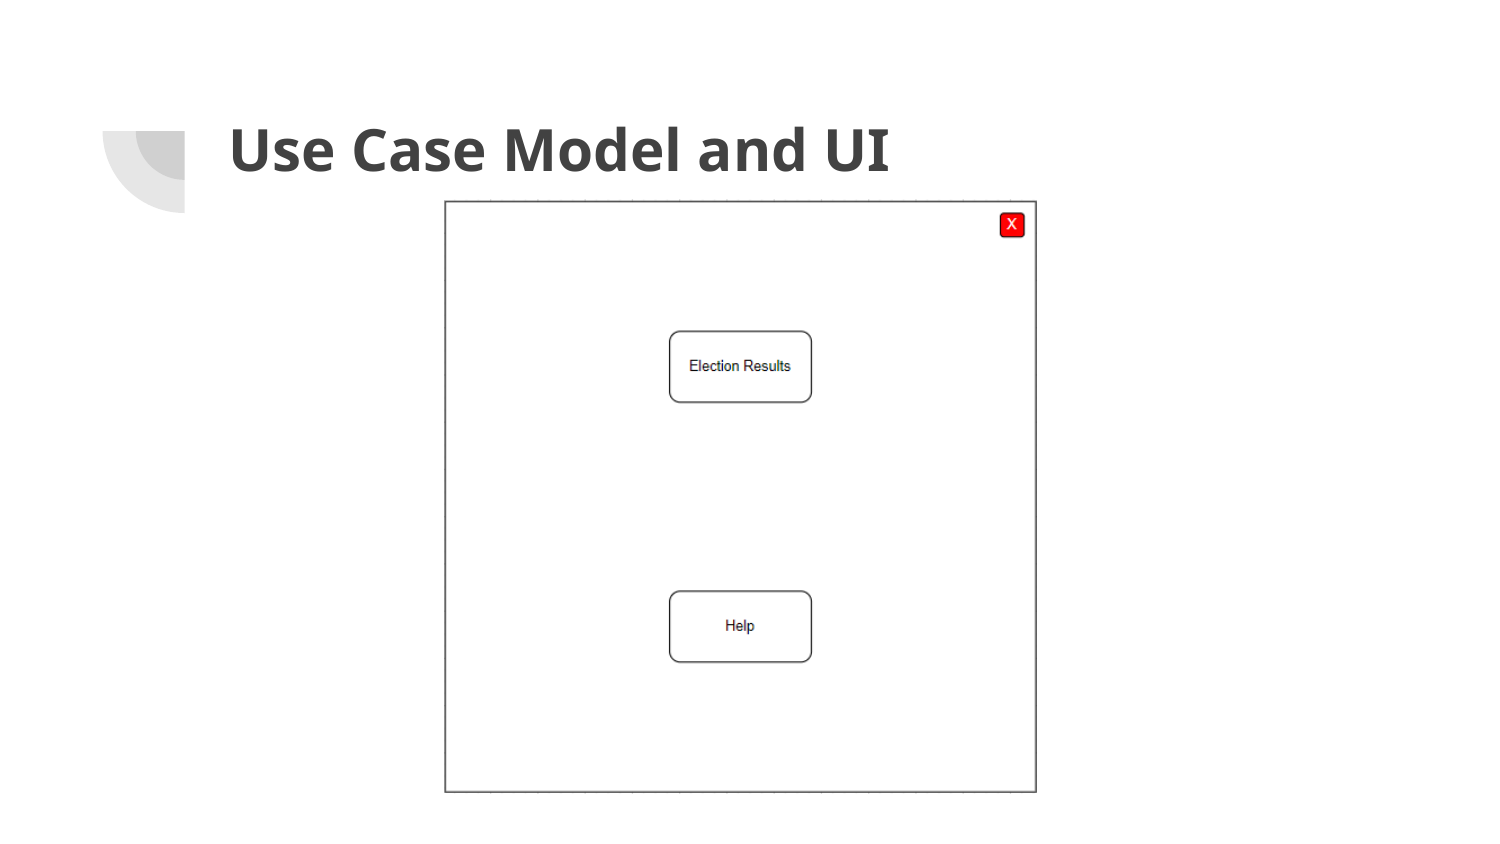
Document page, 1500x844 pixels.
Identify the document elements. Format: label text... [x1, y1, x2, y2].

picture [444, 199, 1037, 794]
title Use Case Model and UI [213, 98, 1368, 263]
